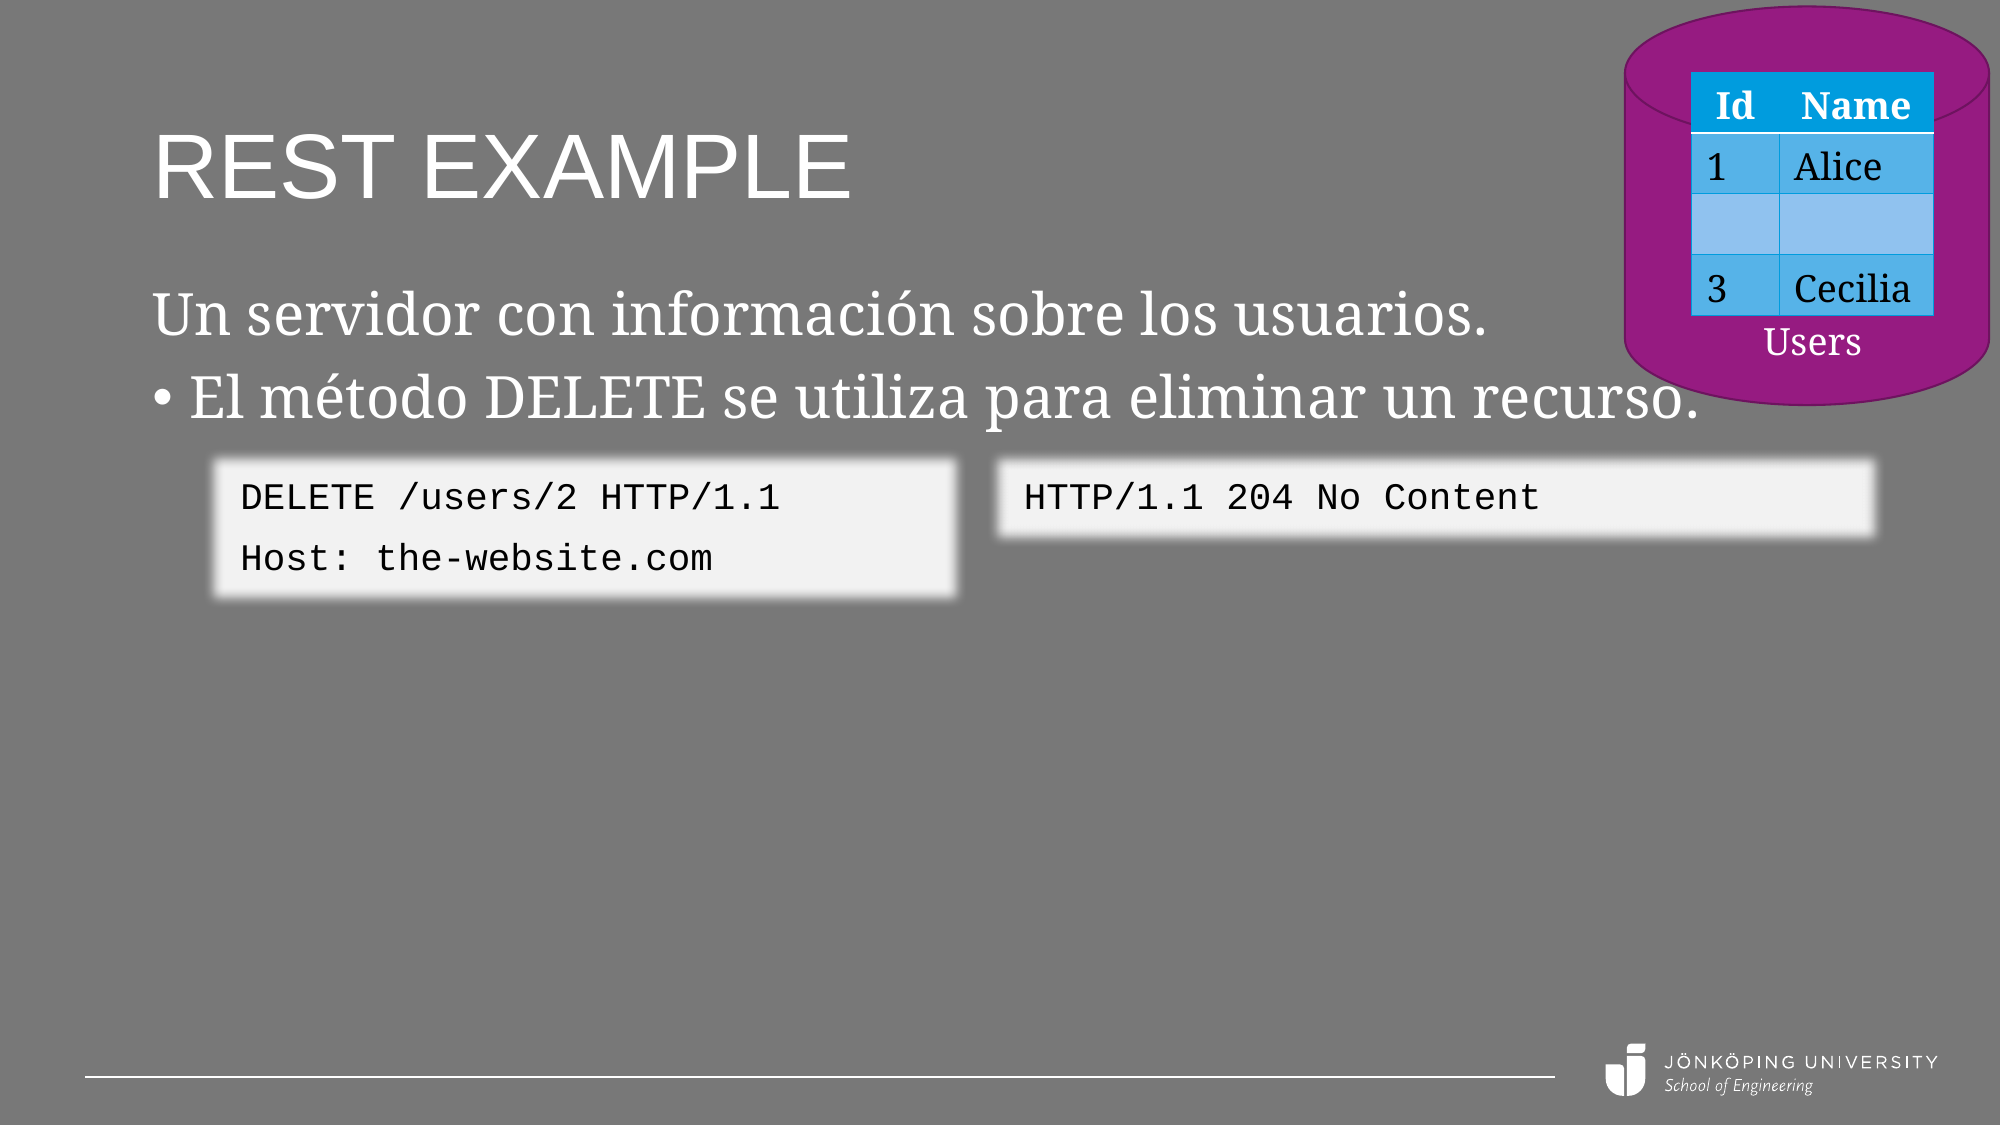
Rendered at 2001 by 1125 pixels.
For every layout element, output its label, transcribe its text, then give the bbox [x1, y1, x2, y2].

table_header Name [1780, 73, 1933, 132]
table_cell Alice [1780, 134, 1933, 193]
table_cell Cecilia [1780, 255, 1933, 315]
table_cell 3 [1692, 255, 1779, 315]
table_header Id [1692, 73, 1779, 132]
table_cell [1692, 194, 1779, 254]
list Un servidor con información sobre los usuarios. El método DELETE se utiliza para eliminar un recurso. [137, 277, 1924, 931]
text_box DELETE /users/2 HTTP/1.1 Host: the-website.com [225, 469, 944, 586]
text_box Users [1722, 310, 1904, 370]
title REST example [137, 59, 1627, 277]
text_box HTTP/1.1 204 No Content [1008, 469, 1863, 525]
table_cell 1 [1692, 134, 1779, 193]
table_cell [1780, 194, 1933, 254]
text_box [1623, 5, 1991, 407]
